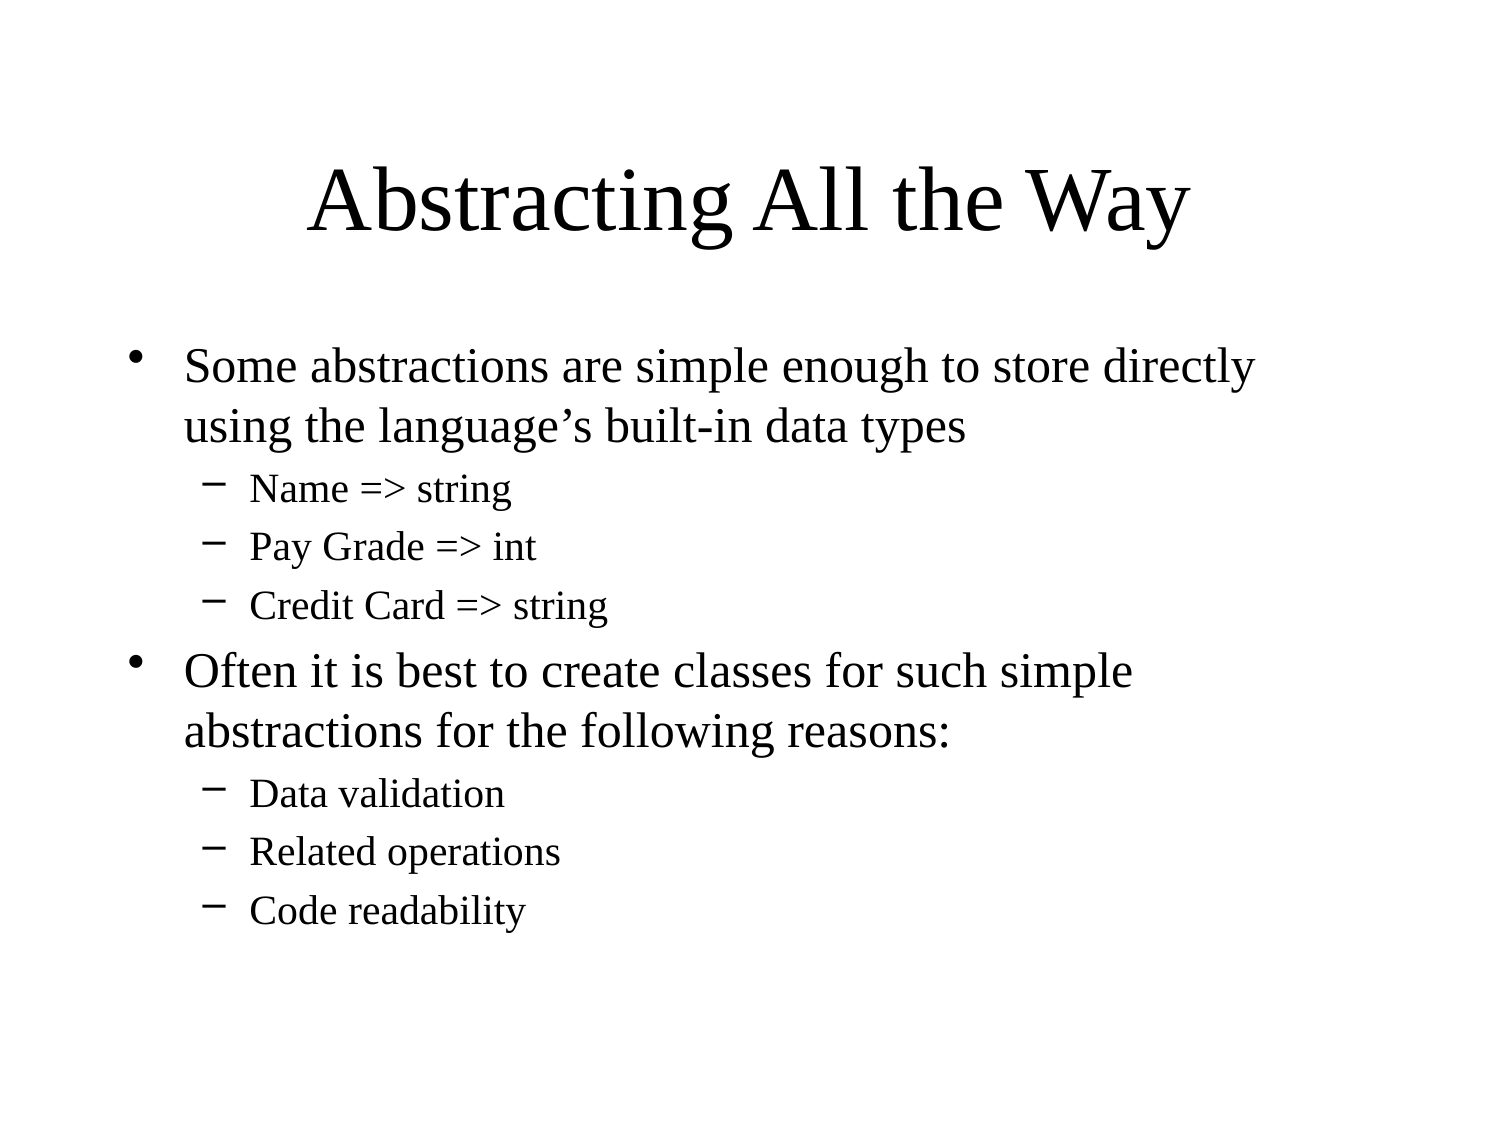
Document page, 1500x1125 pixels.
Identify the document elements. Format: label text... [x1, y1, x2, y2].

list Some abstractions are simple enough to store directly using the language’s built-in data types Name => string Pay Grade => int Credit Card => string Often it is best to create classes for such simple abstractions for the following reasons: Data validation Related operations Code readability [112, 324, 1388, 1001]
title Abstracting All the Way [112, 99, 1388, 288]
